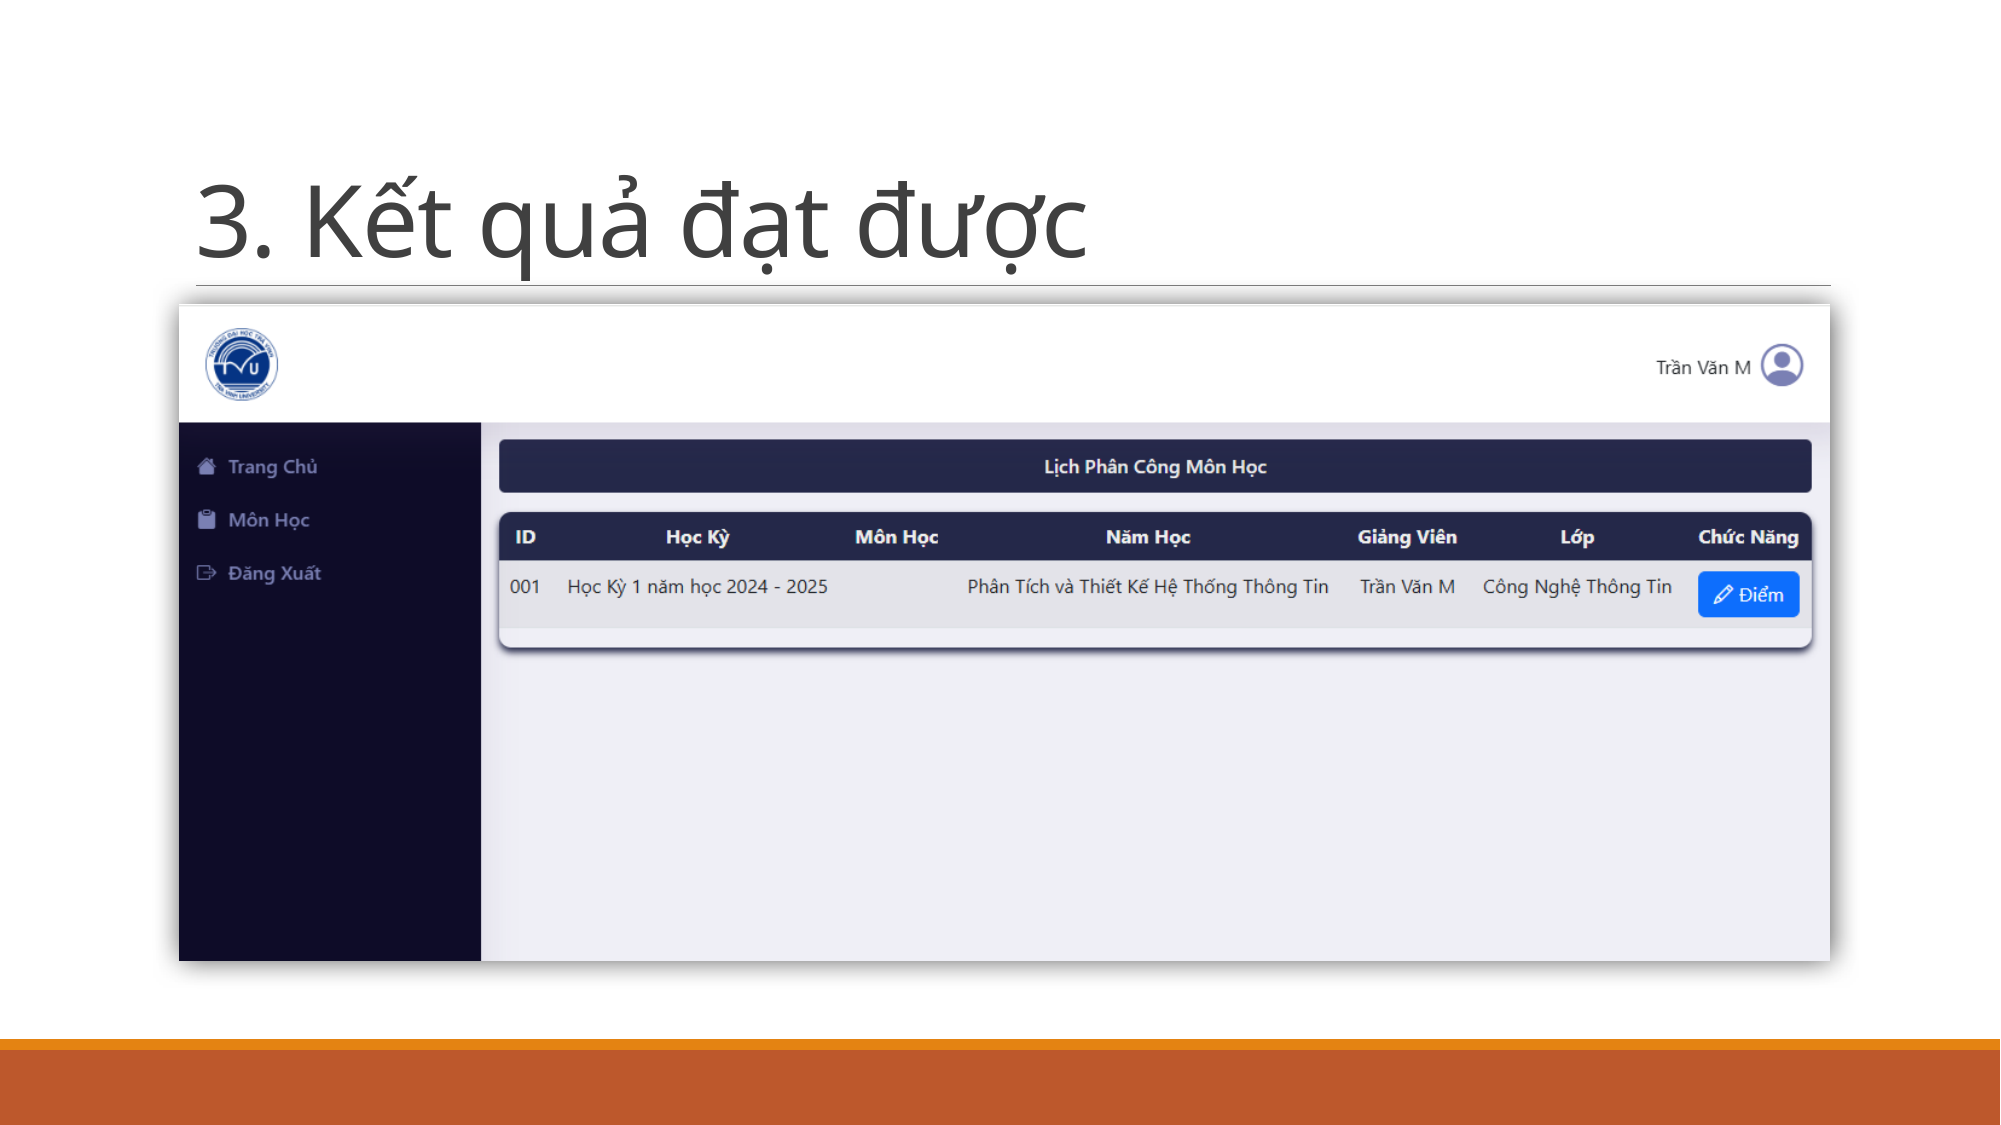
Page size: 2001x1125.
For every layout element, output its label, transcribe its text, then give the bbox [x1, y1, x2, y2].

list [179, 304, 1831, 962]
title 3. Kết quả đạt được [180, 47, 1830, 285]
